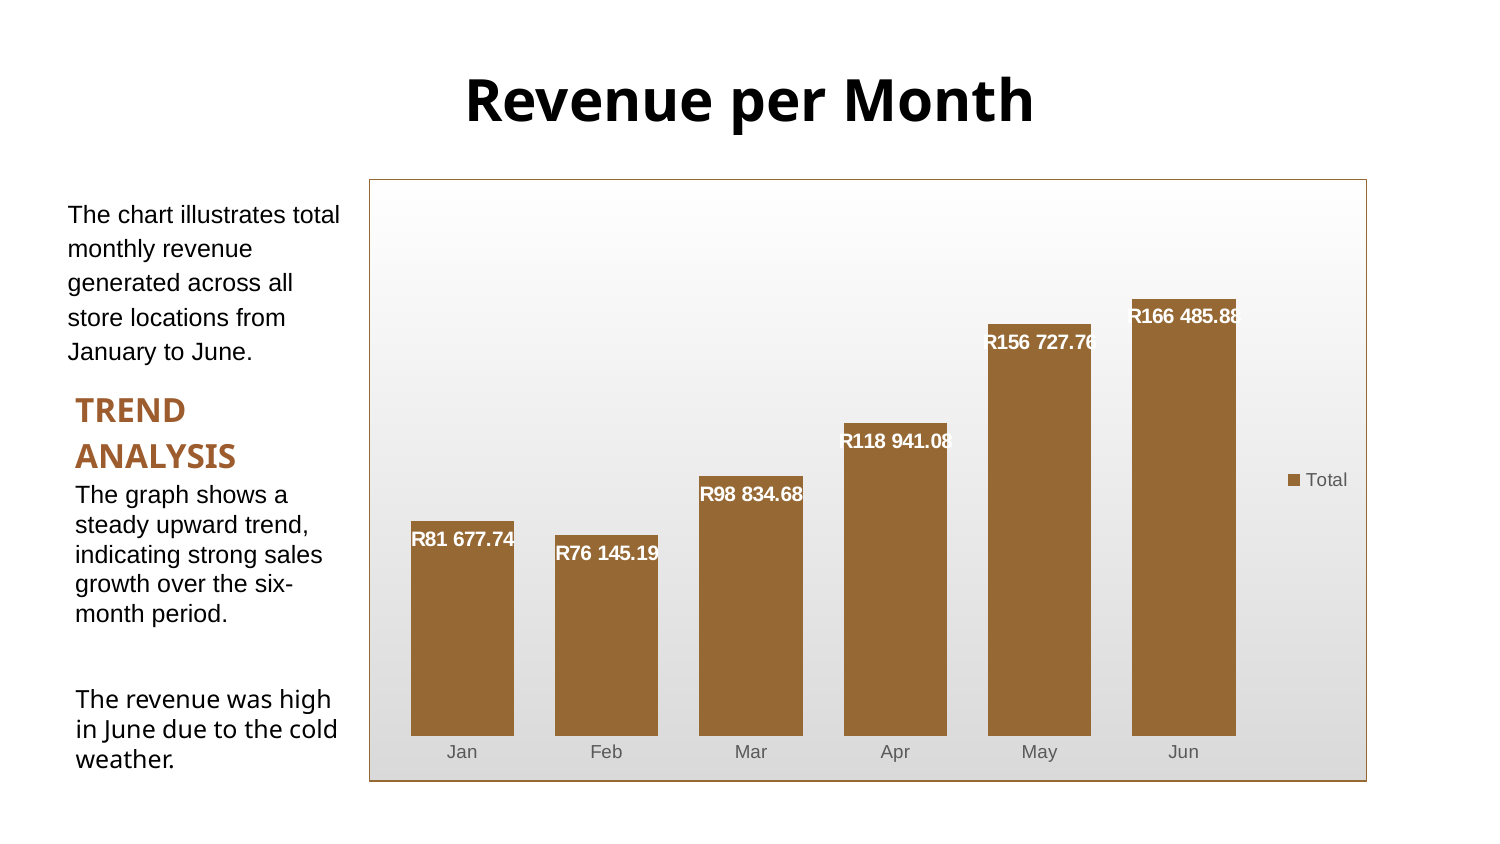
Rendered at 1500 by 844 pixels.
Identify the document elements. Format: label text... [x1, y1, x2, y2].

text_box Revenue per Month [51, 48, 1449, 142]
text_box The graph shows a steady upward trend, indicating strong sales growth over the six-month period. [60, 463, 363, 558]
text_box The revenue was high in June due to the cold weather. [60, 668, 363, 777]
chart [368, 178, 1368, 783]
text_box The chart illustrates total monthly revenue generated across all store locations from January to June. [52, 178, 367, 273]
text_box TREND ANALYSIS [60, 368, 299, 431]
